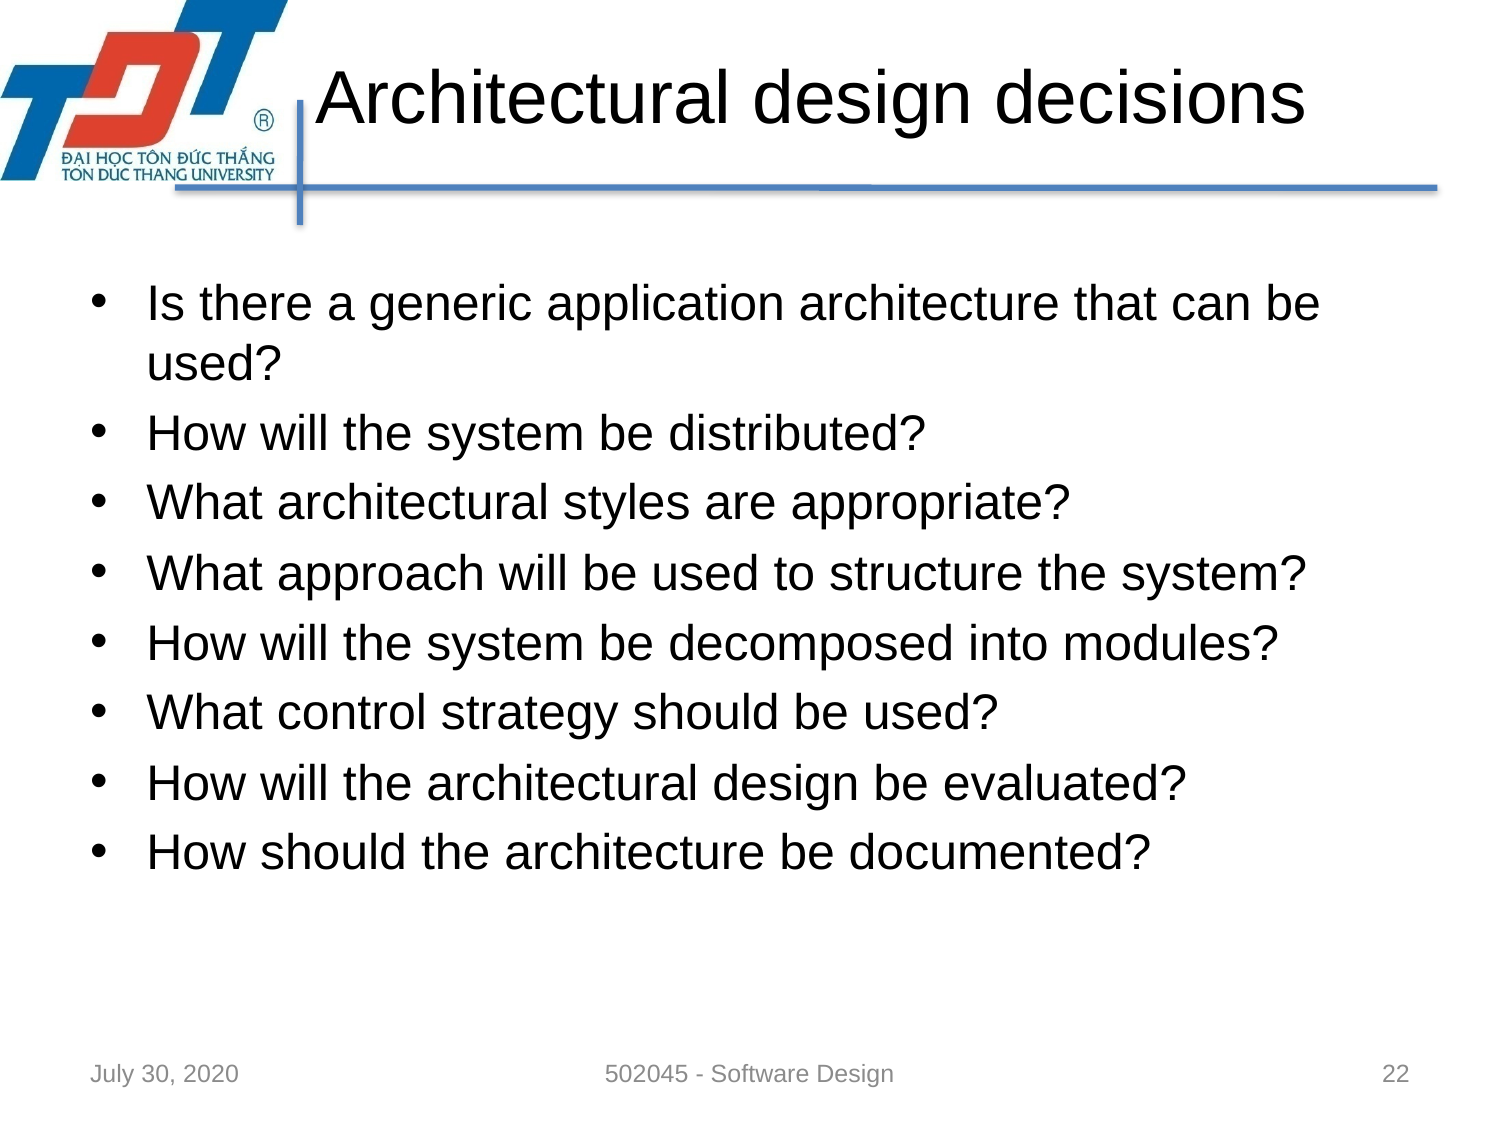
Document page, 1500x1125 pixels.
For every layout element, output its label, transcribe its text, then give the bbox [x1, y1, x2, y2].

footer 502045 - Software Design [487, 1042, 1013, 1103]
title Architectural design decisions [299, 0, 1488, 188]
slide_number 22 [1074, 1042, 1425, 1103]
list Is there a generic application architecture that can be used? How will the system be distributed? What architectural styles are appropriate? What approach will be used to structure the system? How will the system be decomposed into modules? What control strategy should be used? How will the architectural design be evaluated? How should the architecture be documented? [74, 262, 1426, 1006]
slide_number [75, 1042, 425, 1103]
picture [0, 0, 288, 181]
